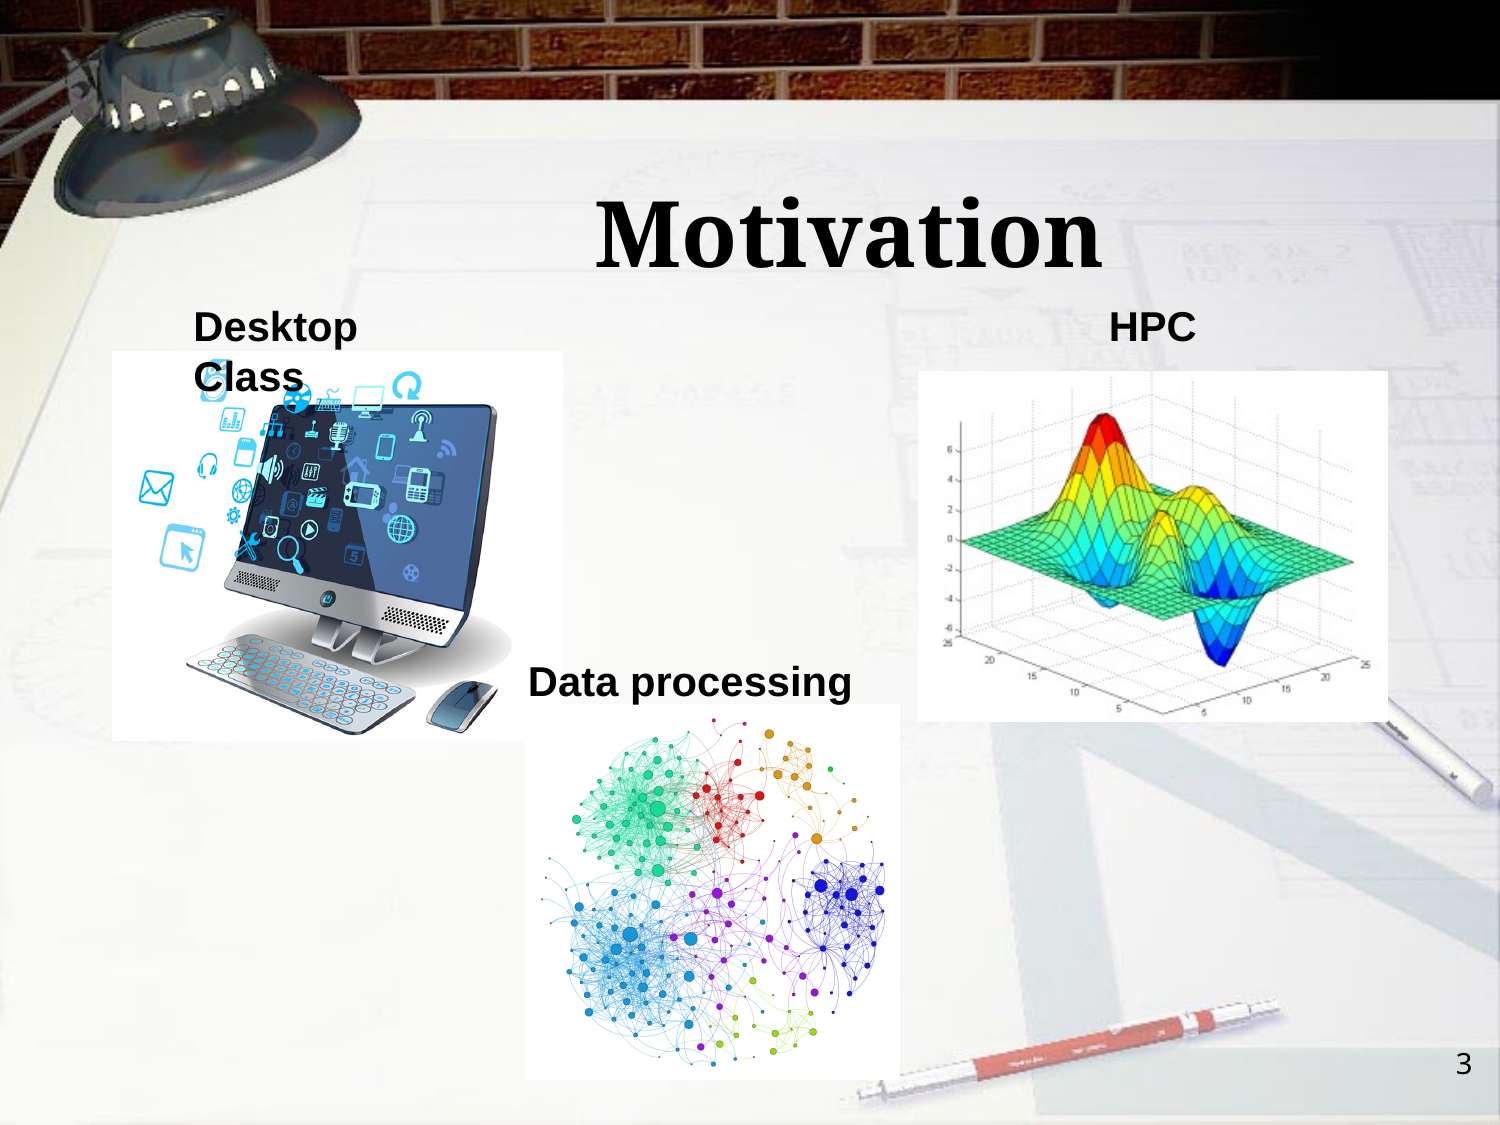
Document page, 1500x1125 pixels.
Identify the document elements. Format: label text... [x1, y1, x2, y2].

picture [0, 0, 1500, 1125]
title Motivation [312, 137, 1388, 325]
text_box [112, 291, 563, 741]
slide_number 3 [1175, 1037, 1488, 1113]
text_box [918, 291, 1388, 722]
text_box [505, 646, 901, 1080]
